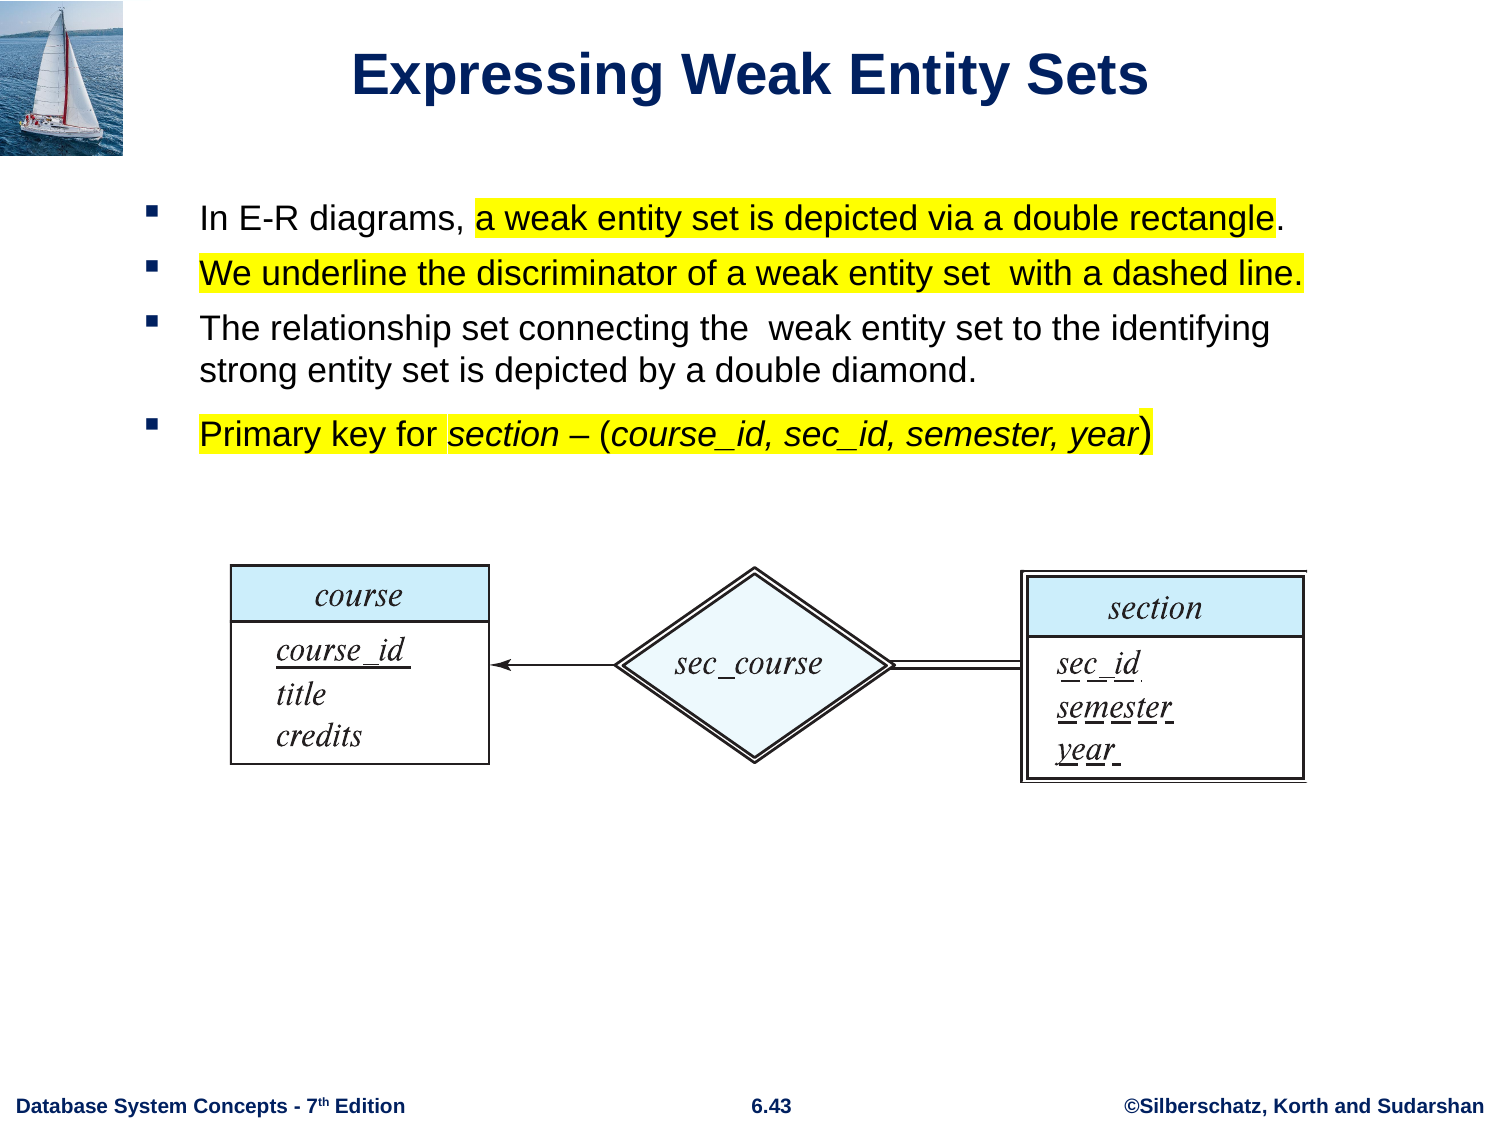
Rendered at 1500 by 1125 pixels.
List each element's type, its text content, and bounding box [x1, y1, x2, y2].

picture [227, 562, 1310, 785]
title Expressing Weak Entity Sets [88, 13, 1414, 115]
picture [0, 1, 123, 156]
list In E-R diagrams, a weak entity set is depicted via a double rectangle. We underline the discriminator of a weak entity set with a dashed line. The relationship set connecting the weak entity set to the identifying strong entity set is depicted by a double diamond. Primary key for section – (course_id, sec_id, semester, year) [128, 187, 1344, 552]
